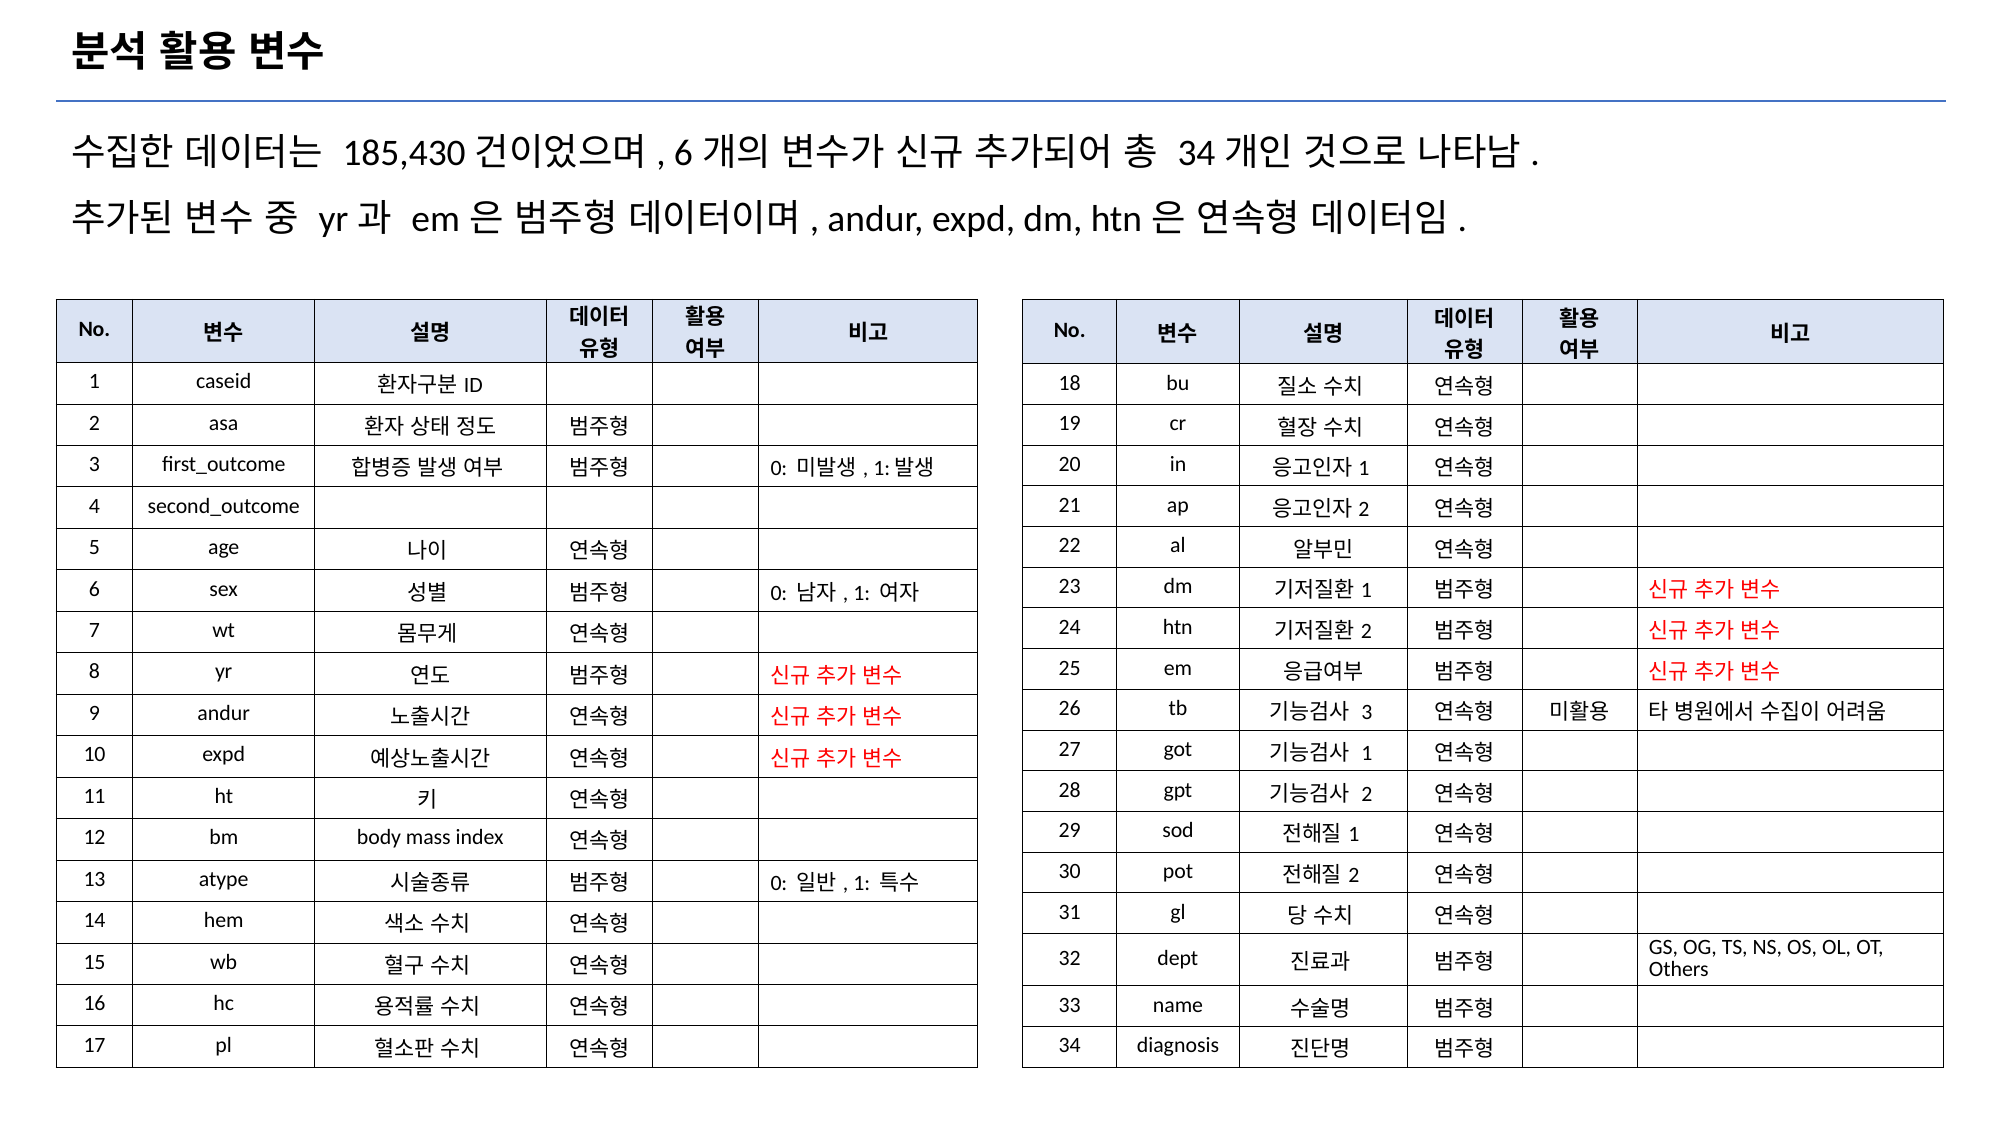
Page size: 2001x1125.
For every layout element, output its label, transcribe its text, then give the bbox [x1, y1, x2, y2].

table_cell [1523, 812, 1637, 852]
table_cell yr [133, 653, 314, 694]
table_header 변수 [133, 300, 314, 362]
table_cell [1523, 934, 1637, 985]
table_cell [653, 944, 758, 984]
table_cell 색소 수치 [315, 902, 546, 943]
table_cell 신규 추가 변수 [759, 736, 977, 777]
table_cell second_outcome [133, 487, 314, 528]
table_cell bm [133, 819, 314, 860]
table_cell [759, 985, 977, 1025]
table_cell 31 [1023, 893, 1116, 933]
table_cell [1523, 486, 1637, 526]
table_cell 연속형 [1408, 364, 1522, 404]
table_cell 1 [57, 363, 132, 404]
table_cell 연속형 [1408, 405, 1522, 445]
table_cell 연속형 [547, 902, 652, 943]
table_cell atype [133, 861, 314, 901]
table_cell 범주형 [1408, 649, 1522, 689]
table_cell GS, OG, TS, NS, OS, OL, OT, Others [1638, 934, 1943, 985]
table_cell 14 [57, 902, 132, 943]
table_cell htn [1117, 608, 1239, 648]
table_cell 연속형 [1408, 812, 1522, 852]
table_cell 신규 추가 변수 [759, 695, 977, 735]
table_cell 범주형 [1408, 608, 1522, 648]
table_cell 기저질환2 [1240, 608, 1407, 648]
table_cell 범주형 [547, 570, 652, 611]
table_header 설명 [1240, 300, 1407, 363]
table_cell pl [133, 1026, 314, 1067]
table_cell [759, 363, 977, 404]
table_cell [653, 653, 758, 694]
table_cell 연속형 [547, 819, 652, 860]
table_cell 연속형 [547, 985, 652, 1025]
table_cell 연속형 [547, 1026, 652, 1067]
table_cell 환자구분ID [315, 363, 546, 404]
table_cell 21 [1023, 486, 1116, 526]
table_cell 키 [315, 778, 546, 818]
table_cell [1523, 986, 1637, 1026]
table_cell 기능검사 2 [1240, 771, 1407, 811]
list 수집한 데이터는 185,430건이었으며, 6개의 변수가 신규 추가되어 총 34개인 것으로 나타남. 추가된 변수 중 yr과 em은 범주형 데이터이며, andur, expd, dm, htn은 연속형 데이터임. [56, 120, 1945, 272]
table_cell 17 [57, 1026, 132, 1067]
table_cell 알부민 [1240, 527, 1407, 567]
table_cell 23 [1023, 568, 1116, 607]
table_cell 혈구 수치 [315, 944, 546, 984]
table_header 활용 여부 [653, 300, 758, 362]
table_cell 연속형 [1408, 446, 1522, 485]
table_cell 신규 추가 변수 [1638, 608, 1943, 648]
table_cell wb [133, 944, 314, 984]
table_cell [759, 612, 977, 652]
table_cell 기능검사 3 [1240, 690, 1407, 730]
table_cell [547, 487, 652, 528]
table_cell [1523, 1027, 1637, 1067]
table_cell 타 병원에서 수집이 어려움 [1638, 690, 1943, 730]
table_cell [653, 695, 758, 735]
table_cell 3 [57, 446, 132, 486]
table_cell [1523, 608, 1637, 648]
table_cell 신규 추가 변수 [759, 653, 977, 694]
table_cell 당 수치 [1240, 893, 1407, 933]
table_cell gpt [1117, 771, 1239, 811]
table_cell expd [133, 736, 314, 777]
table_cell [653, 570, 758, 611]
table_cell 0: 일반, 1: 특수 [759, 861, 977, 901]
table_cell 기능검사 1 [1240, 731, 1407, 770]
table_cell asa [133, 405, 314, 445]
table_cell 합병증 발생 여부 [315, 446, 546, 486]
table_cell 10 [57, 736, 132, 777]
table_cell [1638, 1027, 1943, 1067]
table_cell [1523, 853, 1637, 892]
table_header 데이터 유형 [1408, 300, 1522, 363]
table_cell [1638, 446, 1943, 485]
table_cell 연속형 [547, 944, 652, 984]
table_cell 용적률 수치 [315, 985, 546, 1025]
table_cell 응고인자1 [1240, 446, 1407, 485]
table_cell 신규 추가 변수 [1638, 649, 1943, 689]
table_cell 연속형 [547, 529, 652, 569]
table_cell [1638, 405, 1943, 445]
table_cell 기저질환1 [1240, 568, 1407, 607]
table_cell [1523, 364, 1637, 404]
table_cell 연속형 [547, 695, 652, 735]
table_cell 시술종류 [315, 861, 546, 901]
table_cell 범주형 [547, 861, 652, 901]
table_cell [1638, 853, 1943, 892]
table_cell [1523, 527, 1637, 567]
table_cell ht [133, 778, 314, 818]
table_cell cr [1117, 405, 1239, 445]
table_cell [1638, 527, 1943, 567]
table_cell pot [1117, 853, 1239, 892]
table_cell 연속형 [1408, 731, 1522, 770]
table_header 활용 여부 [1523, 300, 1637, 363]
table_cell dept [1117, 934, 1239, 985]
table_cell 연속형 [1408, 690, 1522, 730]
table_cell 9 [57, 695, 132, 735]
table_cell 전해질2 [1240, 853, 1407, 892]
table_cell [1638, 486, 1943, 526]
table_cell 30 [1023, 853, 1116, 892]
table_cell dm [1117, 568, 1239, 607]
table_cell 19 [1023, 405, 1116, 445]
table_cell [1523, 446, 1637, 485]
table_cell [759, 529, 977, 569]
table_cell [547, 363, 652, 404]
table_cell 0: 미발생, 1:발생 [759, 446, 977, 486]
table_cell [1523, 893, 1637, 933]
table_cell 응급여부 [1240, 649, 1407, 689]
table_cell [1638, 771, 1943, 811]
table_cell ap [1117, 486, 1239, 526]
table_cell [653, 446, 758, 486]
table_cell 질소 수치 [1240, 364, 1407, 404]
table_cell 33 [1023, 986, 1116, 1026]
table_cell 22 [1023, 527, 1116, 567]
table_cell [653, 902, 758, 943]
table_cell [653, 405, 758, 445]
table_cell [759, 487, 977, 528]
title 분석 활용 변수 [56, 15, 1945, 91]
table_cell 연도 [315, 653, 546, 694]
table_cell [759, 902, 977, 943]
table_cell 6 [57, 570, 132, 611]
table_cell [653, 861, 758, 901]
table_cell 혈장 수치 [1240, 405, 1407, 445]
table_cell 7 [57, 612, 132, 652]
table_cell caseid [133, 363, 314, 404]
table_cell gl [1117, 893, 1239, 933]
table_header No. [1023, 300, 1116, 363]
table_cell 8 [57, 653, 132, 694]
table_cell 25 [1023, 649, 1116, 689]
table_cell 연속형 [1408, 486, 1522, 526]
table_cell 32 [1023, 934, 1116, 985]
table_cell [1523, 649, 1637, 689]
table_cell 26 [1023, 690, 1116, 730]
table_cell first_outcome [133, 446, 314, 486]
table_header 변수 [1117, 300, 1239, 363]
table_cell 응고인자2 [1240, 486, 1407, 526]
table_cell diagnosis [1117, 1027, 1239, 1067]
table_cell [1523, 568, 1637, 607]
table_cell name [1117, 986, 1239, 1026]
table_cell [759, 819, 977, 860]
table_cell sex [133, 570, 314, 611]
table_cell [759, 778, 977, 818]
table_cell al [1117, 527, 1239, 567]
table_cell 4 [57, 487, 132, 528]
table_cell 28 [1023, 771, 1116, 811]
table_cell 12 [57, 819, 132, 860]
table_cell [1523, 771, 1637, 811]
table_cell 16 [57, 985, 132, 1025]
table_cell 노출시간 [315, 695, 546, 735]
table_cell 범주형 [547, 446, 652, 486]
table_cell [759, 944, 977, 984]
table_cell sod [1117, 812, 1239, 852]
table_cell em [1117, 649, 1239, 689]
table_cell 나이 [315, 529, 546, 569]
table_header 데이터 유형 [547, 300, 652, 362]
table_cell 전해질1 [1240, 812, 1407, 852]
table_cell [653, 1026, 758, 1067]
table_cell 혈소판 수치 [315, 1026, 546, 1067]
table_cell bu [1117, 364, 1239, 404]
table_cell 범주형 [1408, 986, 1522, 1026]
table_cell got [1117, 731, 1239, 770]
table_cell hem [133, 902, 314, 943]
table_cell [1638, 364, 1943, 404]
table_cell 5 [57, 529, 132, 569]
table_cell [1638, 893, 1943, 933]
table_cell 13 [57, 861, 132, 901]
table_header 비고 [1638, 300, 1943, 363]
table_cell 연속형 [547, 612, 652, 652]
table_cell [653, 487, 758, 528]
table_cell 범주형 [1408, 1027, 1522, 1067]
table_header 설명 [315, 300, 546, 362]
table_cell 범주형 [547, 653, 652, 694]
table_cell [653, 985, 758, 1025]
table_cell [1638, 812, 1943, 852]
table_header No. [57, 300, 132, 362]
table_cell [653, 778, 758, 818]
table_cell 연속형 [1408, 527, 1522, 567]
table_cell [1638, 731, 1943, 770]
table_cell 2 [57, 405, 132, 445]
table_cell 수술명 [1240, 986, 1407, 1026]
table_cell 18 [1023, 364, 1116, 404]
table_cell 환자 상태 정도 [315, 405, 546, 445]
table_cell [653, 736, 758, 777]
table_cell 연속형 [547, 736, 652, 777]
table_cell 진료과 [1240, 934, 1407, 985]
table_cell 15 [57, 944, 132, 984]
table_cell age [133, 529, 314, 569]
table_cell 범주형 [1408, 568, 1522, 607]
table_cell 연속형 [1408, 771, 1522, 811]
table_cell in [1117, 446, 1239, 485]
table_cell 연속형 [547, 778, 652, 818]
table_cell andur [133, 695, 314, 735]
table_cell [1523, 405, 1637, 445]
table_header 비고 [759, 300, 977, 362]
table_cell 24 [1023, 608, 1116, 648]
table_cell 0: 남자, 1: 여자 [759, 570, 977, 611]
table_cell 성별 [315, 570, 546, 611]
table_cell [653, 363, 758, 404]
table_cell wt [133, 612, 314, 652]
table_cell [1523, 731, 1637, 770]
table_cell 11 [57, 778, 132, 818]
table_cell 29 [1023, 812, 1116, 852]
table_cell tb [1117, 690, 1239, 730]
table_cell hc [133, 985, 314, 1025]
table_cell 범주형 [1408, 934, 1522, 985]
table_cell [653, 612, 758, 652]
table_cell [315, 487, 546, 528]
table_cell 34 [1023, 1027, 1116, 1067]
table_cell 범주형 [547, 405, 652, 445]
table_cell 예상노출시간 [315, 736, 546, 777]
table_cell 신규 추가 변수 [1638, 568, 1943, 607]
table_cell 27 [1023, 731, 1116, 770]
table_cell [653, 819, 758, 860]
table_cell 진단명 [1240, 1027, 1407, 1067]
table_cell body mass index [315, 819, 546, 860]
table_cell [1638, 986, 1943, 1026]
table_cell 몸무게 [315, 612, 546, 652]
table_cell 20 [1023, 446, 1116, 485]
table_cell 연속형 [1408, 893, 1522, 933]
table_cell [759, 1026, 977, 1067]
table_cell 미활용 [1523, 690, 1637, 730]
table_cell 연속형 [1408, 853, 1522, 892]
table_cell [653, 529, 758, 569]
table_cell [759, 405, 977, 445]
